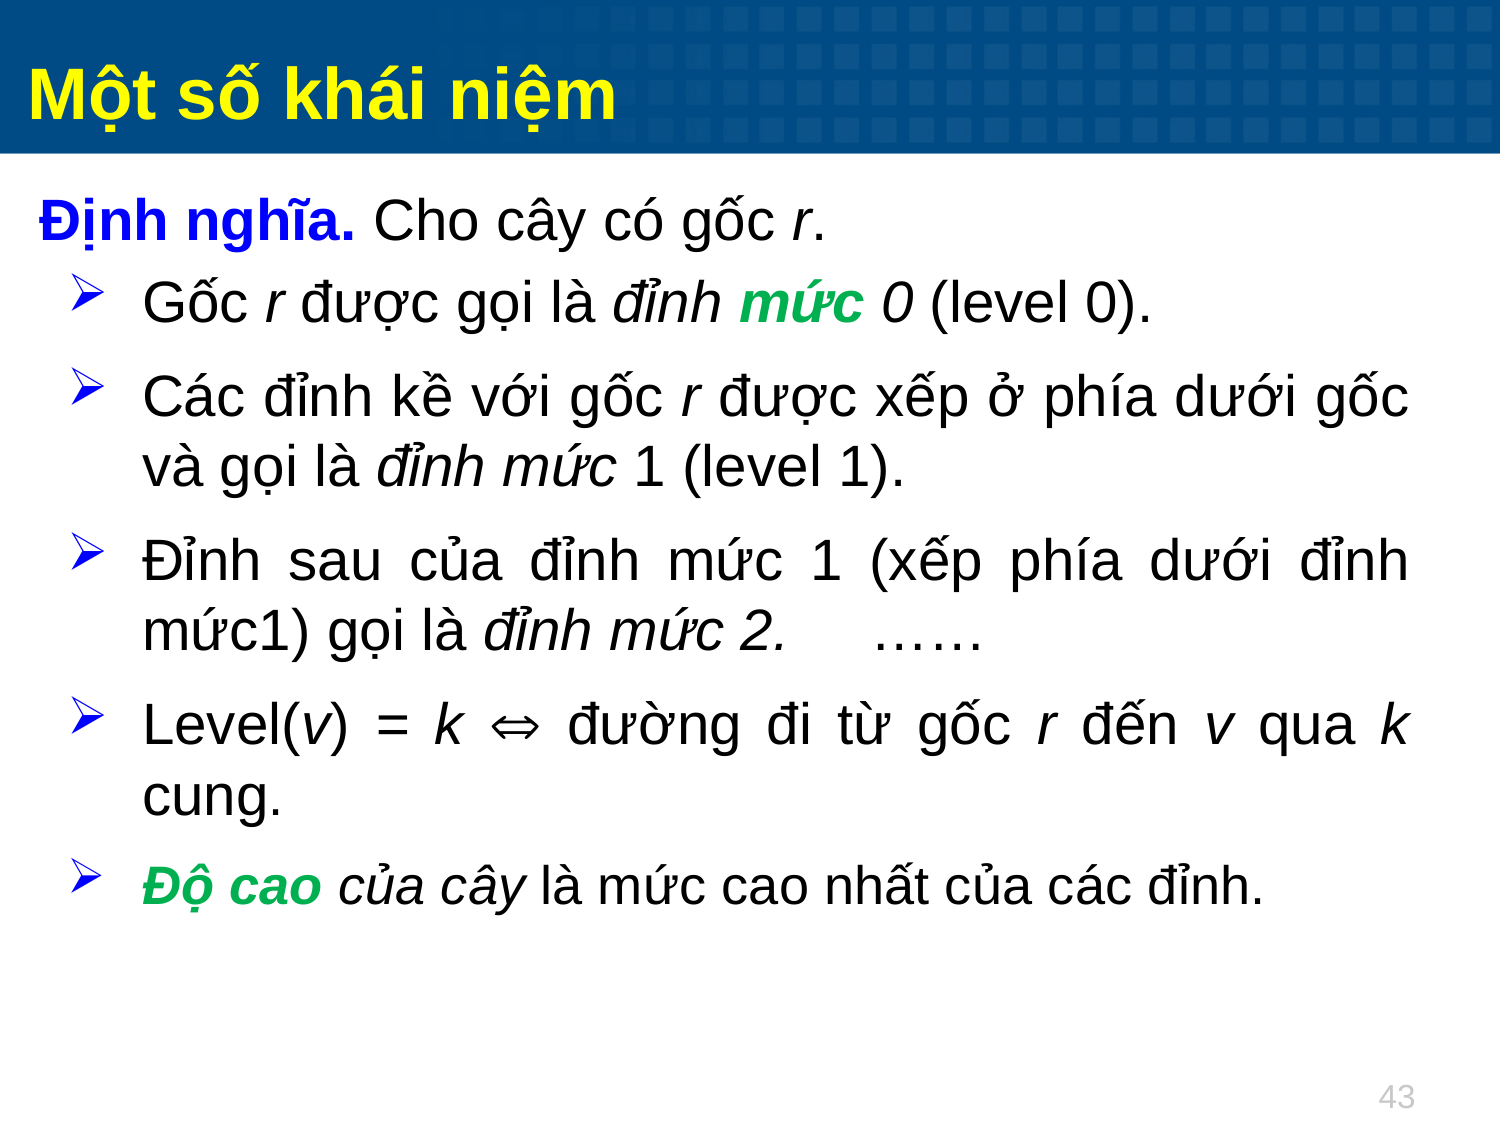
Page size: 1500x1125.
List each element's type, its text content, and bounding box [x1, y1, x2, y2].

list Định nghĩa. Cho cây có gốc r. Gốc r được gọi là đỉnh mức 0 (level 0). Các đỉnh kề với gốc r được xếp ở phía dưới gốc và gọi là đỉnh mức 1 (level 1). Đỉnh sau của đỉnh mức 1 (xếp phía dưới đỉnh mức1) gọi là đỉnh mức 2. …… Level(v) = k  đường đi từ gốc r đến v qua k cung. Độ cao của cây là mức cao nhất của các đỉnh. [24, 175, 1425, 938]
text_box Một số khái niệm [12, 16, 1425, 175]
picture [0, 0, 1500, 1125]
slide_number 43 [1325, 1037, 1500, 1098]
